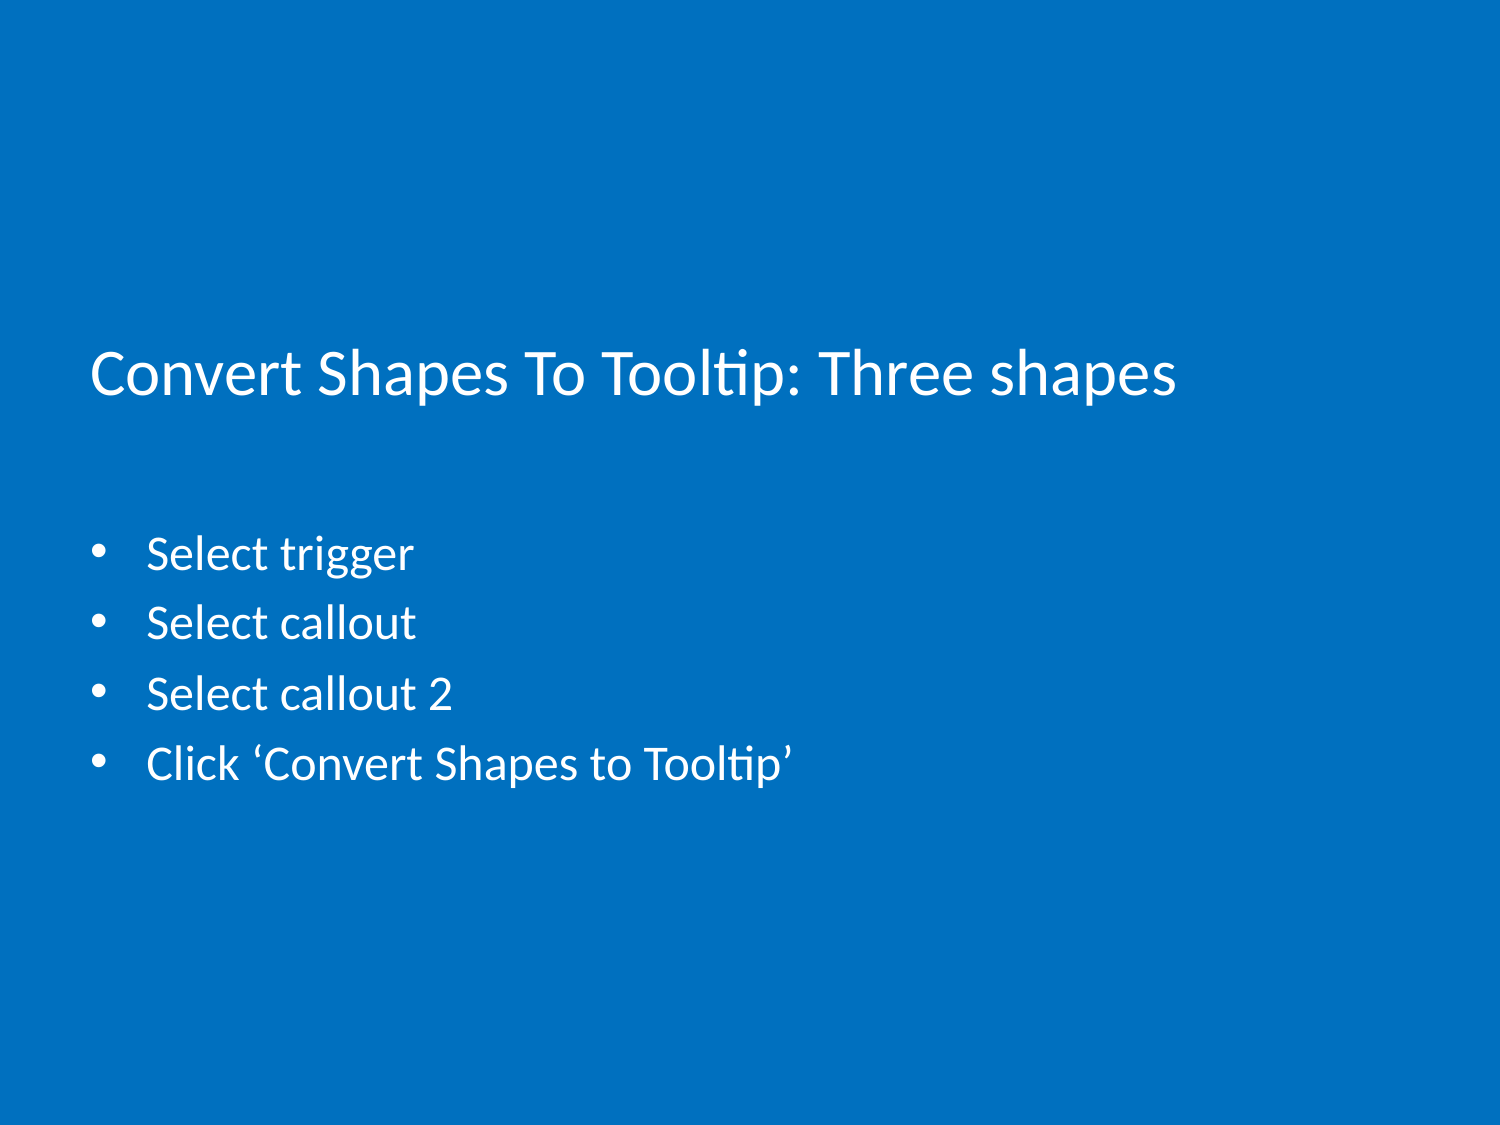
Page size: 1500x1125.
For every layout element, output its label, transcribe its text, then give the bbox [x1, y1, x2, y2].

title Convert Shapes To Tooltip: Three shapes [75, 275, 1425, 463]
list Select trigger Select callout Select callout 2 Click ‘Convert Shapes to Tooltip’ [75, 512, 1425, 1005]
